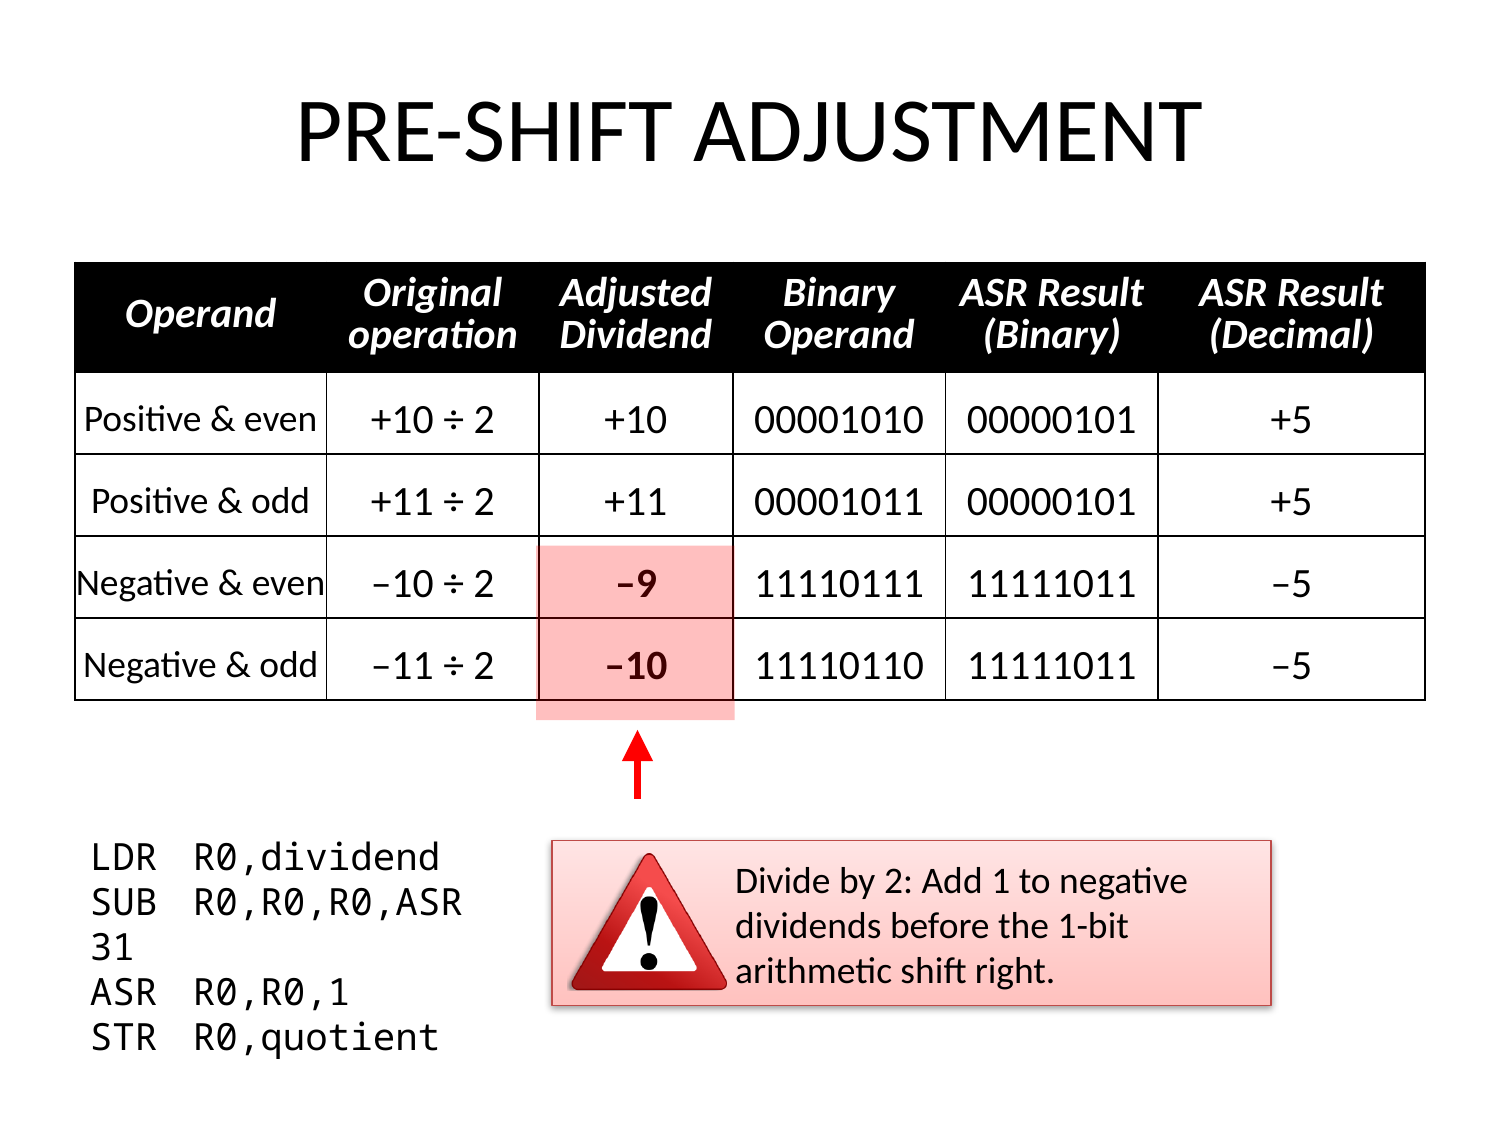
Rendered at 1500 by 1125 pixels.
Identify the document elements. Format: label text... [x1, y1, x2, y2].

table_cell 11110110 [737, 619, 945, 699]
table_cell +11 [540, 455, 732, 535]
table_cell 11111011 [946, 537, 1157, 617]
table_cell Negative & odd [76, 619, 326, 699]
table_cell –10 ÷ 2 [327, 537, 538, 617]
table_cell +10 [540, 373, 732, 453]
table_cell +5 [1159, 455, 1424, 535]
table_cell 00000101 [946, 373, 1157, 453]
table_header ASR Result (Decimal) [1159, 263, 1424, 371]
text_box [534, 543, 737, 722]
table_header Binary Operand [734, 263, 945, 371]
table_cell 11111011 [946, 619, 1157, 699]
table_cell +11 ÷ 2 [327, 455, 538, 535]
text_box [551, 840, 1272, 1008]
table_cell +5 [1159, 373, 1424, 453]
title PRE-SHIFT ADJUSTMENT [75, 45, 1425, 233]
table_header Operand [76, 263, 326, 371]
text_box LDR R0,dividend SUB R0,R0,R0,ASR 31 ASR R0,R0,1 STR R0,quotient [74, 825, 537, 1066]
table_cell –11 ÷ 2 [327, 619, 534, 699]
table_cell –5 [1159, 537, 1424, 617]
table_cell +10 ÷ 2 [327, 373, 538, 453]
table_cell Negative & even [76, 537, 326, 617]
table_header Adjusted Dividend [540, 263, 732, 371]
table_cell Positive & even [76, 373, 326, 453]
table_header ASR Result (Binary) [946, 263, 1157, 371]
table_cell 00001011 [734, 455, 945, 535]
table_cell –9 [540, 537, 732, 543]
table_cell Positive & odd [76, 455, 326, 535]
table_cell –5 [1159, 619, 1424, 699]
table_cell 11110111 [734, 537, 945, 617]
table_cell 00000101 [946, 455, 1157, 535]
table_header Original operation [327, 263, 538, 371]
table_cell 00001010 [734, 373, 945, 453]
